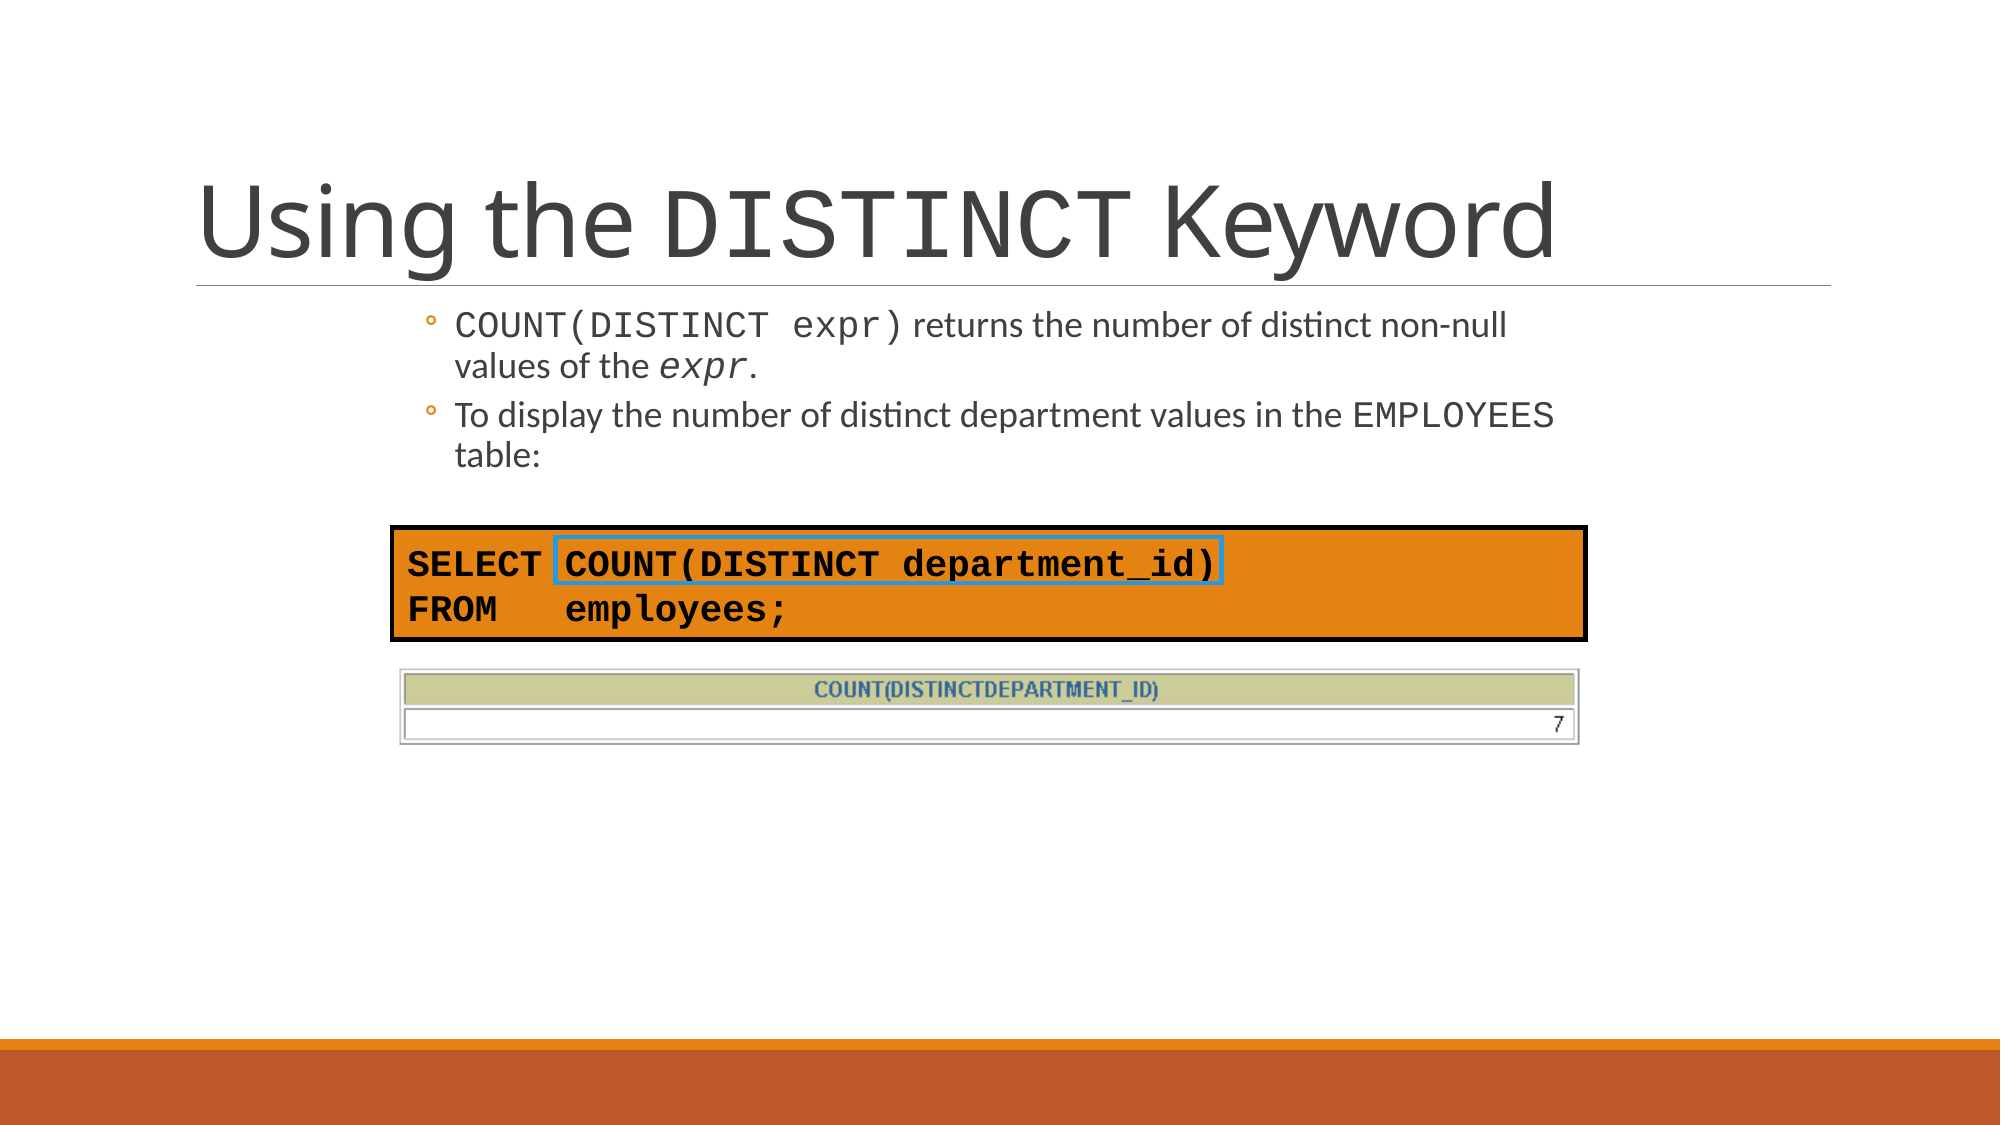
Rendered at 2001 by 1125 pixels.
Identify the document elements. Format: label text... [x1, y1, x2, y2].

list COUNT(DISTINCT expr) returns the number of distinct non-null values of the expr. To display the number of distinct department values in the EMPLOYEES table: [391, 297, 1600, 522]
picture [394, 664, 1587, 753]
text_box SELECT COUNT(DISTINCT department_id) FROM employees; [392, 527, 1586, 640]
text_box [555, 537, 1222, 584]
title Using the DISTINCT Keyword [180, 47, 1830, 285]
